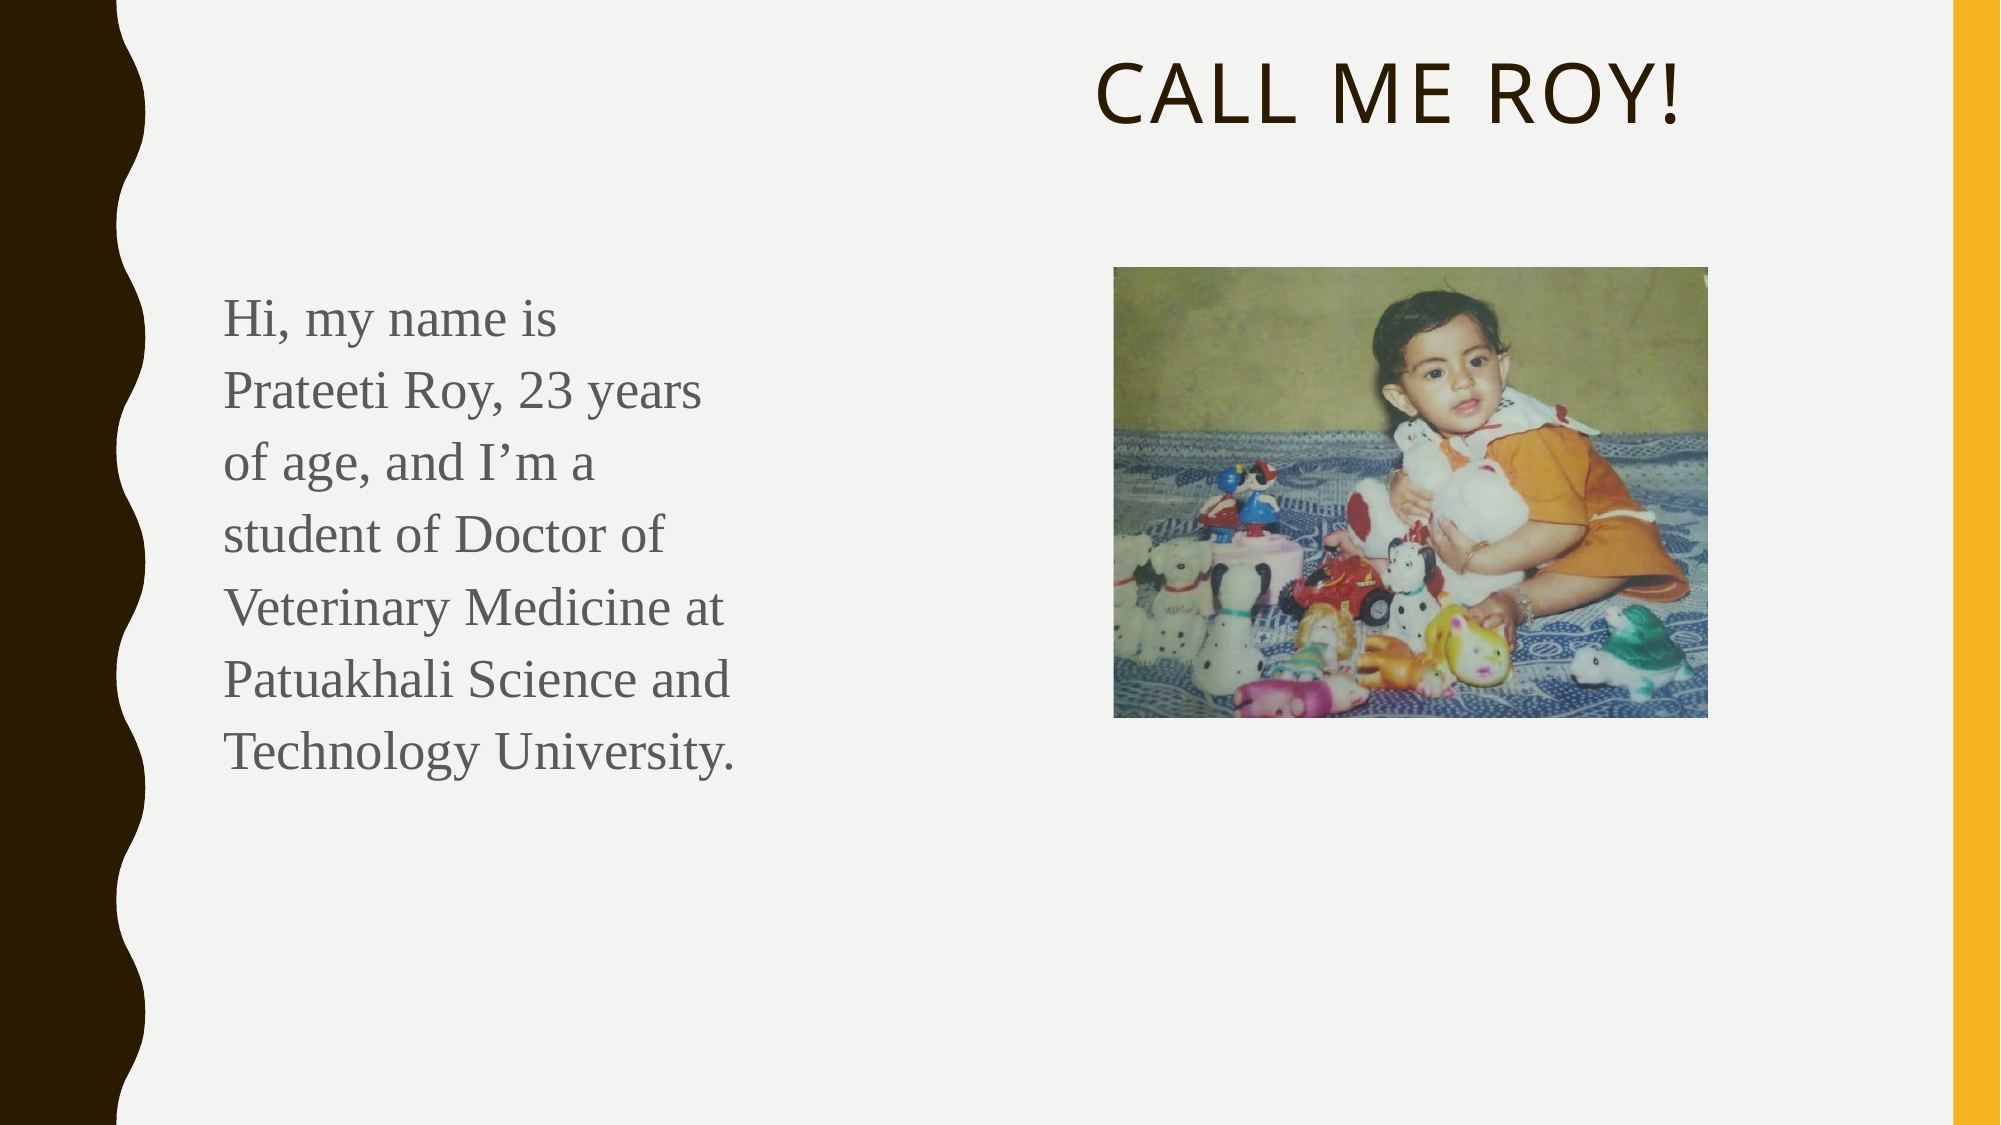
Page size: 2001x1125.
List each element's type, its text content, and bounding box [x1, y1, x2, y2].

list Hi, my name is Prateeti Roy, 23 years of age, and I’m a student of Doctor of Veterinary Medicine at Patuakhali Science and Technology University. [208, 267, 753, 858]
title Call me roy! [825, 44, 1951, 177]
picture [1113, 267, 1714, 718]
